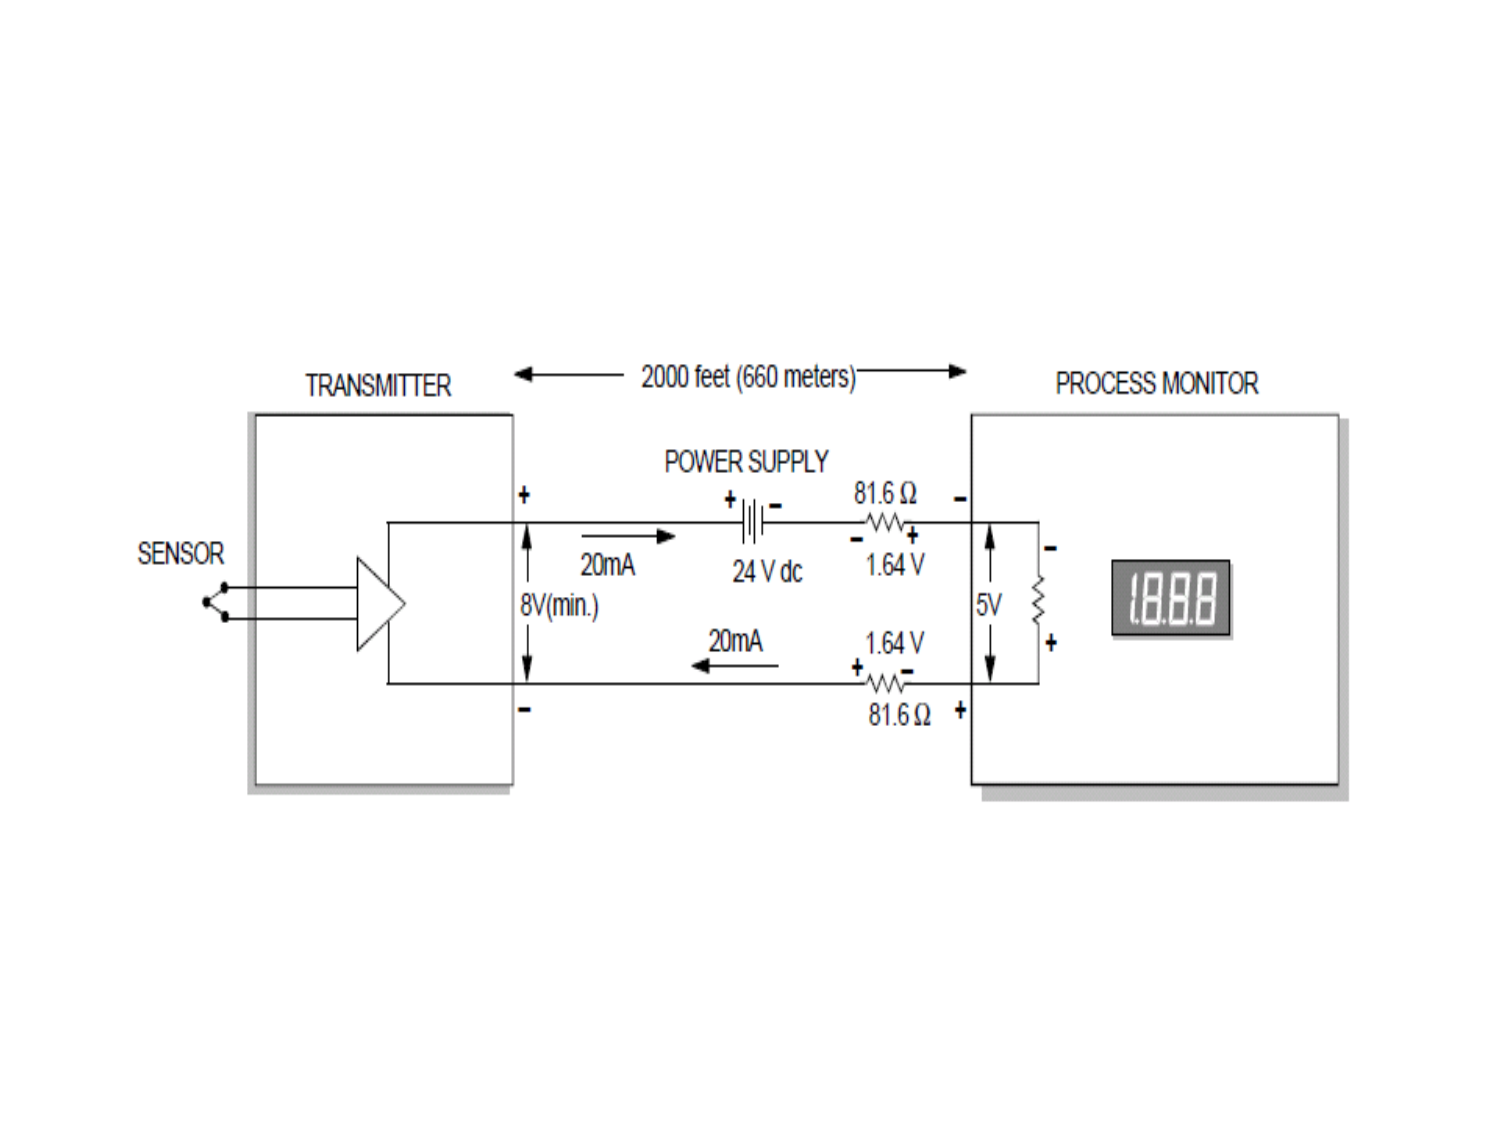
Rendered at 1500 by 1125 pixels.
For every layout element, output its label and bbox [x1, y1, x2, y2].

list [131, 287, 1369, 820]
